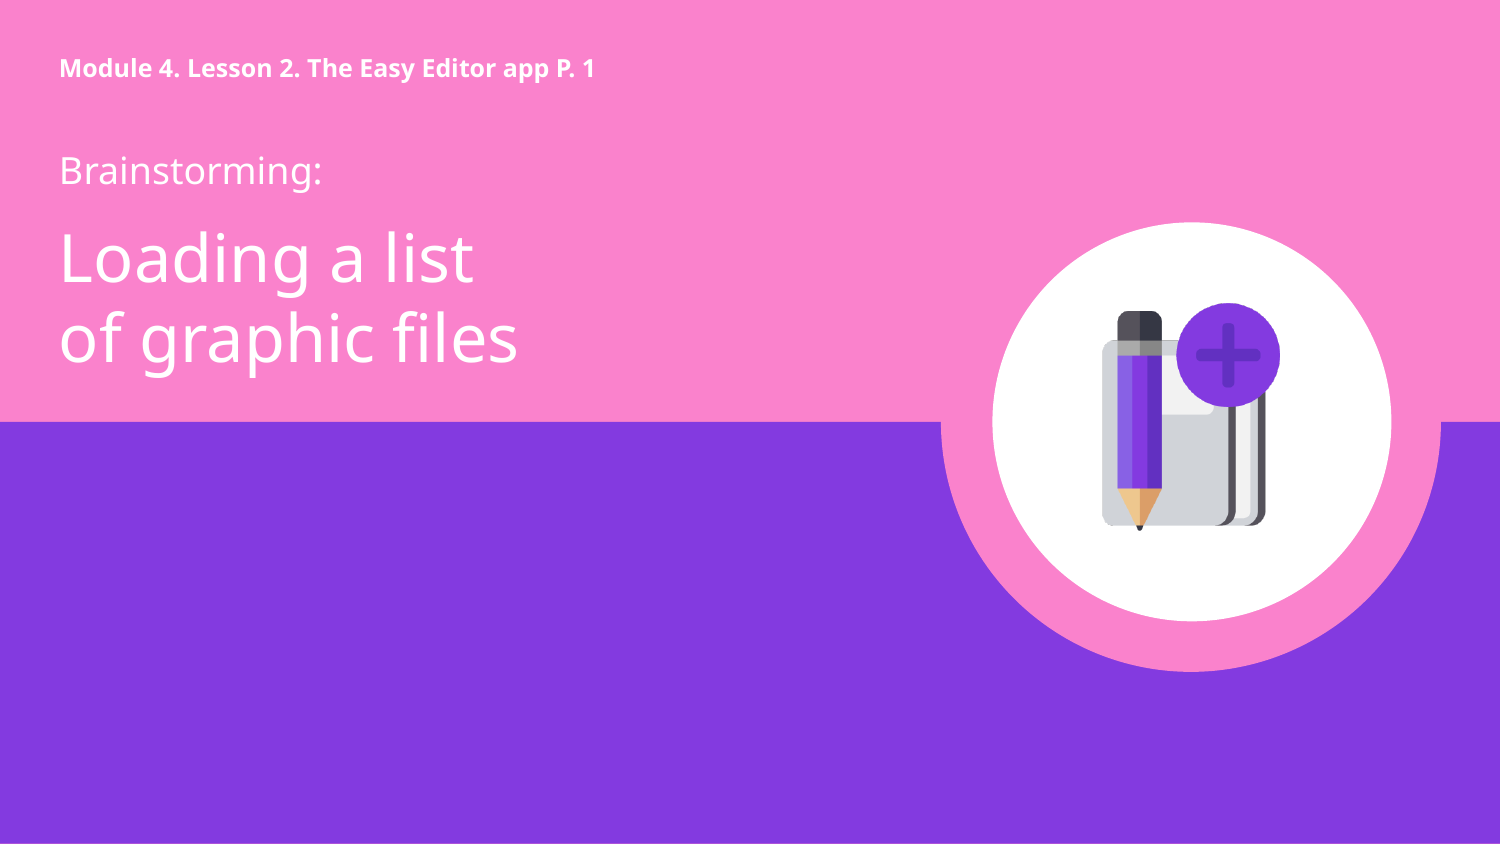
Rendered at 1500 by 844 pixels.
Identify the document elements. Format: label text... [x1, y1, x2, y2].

text_box Module 4. Lesson 2. The Easy Editor app P. 1 [58, 52, 1190, 82]
text_box Brainstorming: [58, 143, 491, 192]
text_box [0, 421, 1500, 844]
text_box [940, 171, 1441, 672]
picture [1041, 275, 1341, 558]
text_box [1345, 293, 1392, 550]
text_box Loading a list of graphic files [59, 150, 1025, 376]
text_box [992, 297, 1036, 547]
text_box [1059, 222, 1325, 273]
text_box [1054, 566, 1330, 622]
